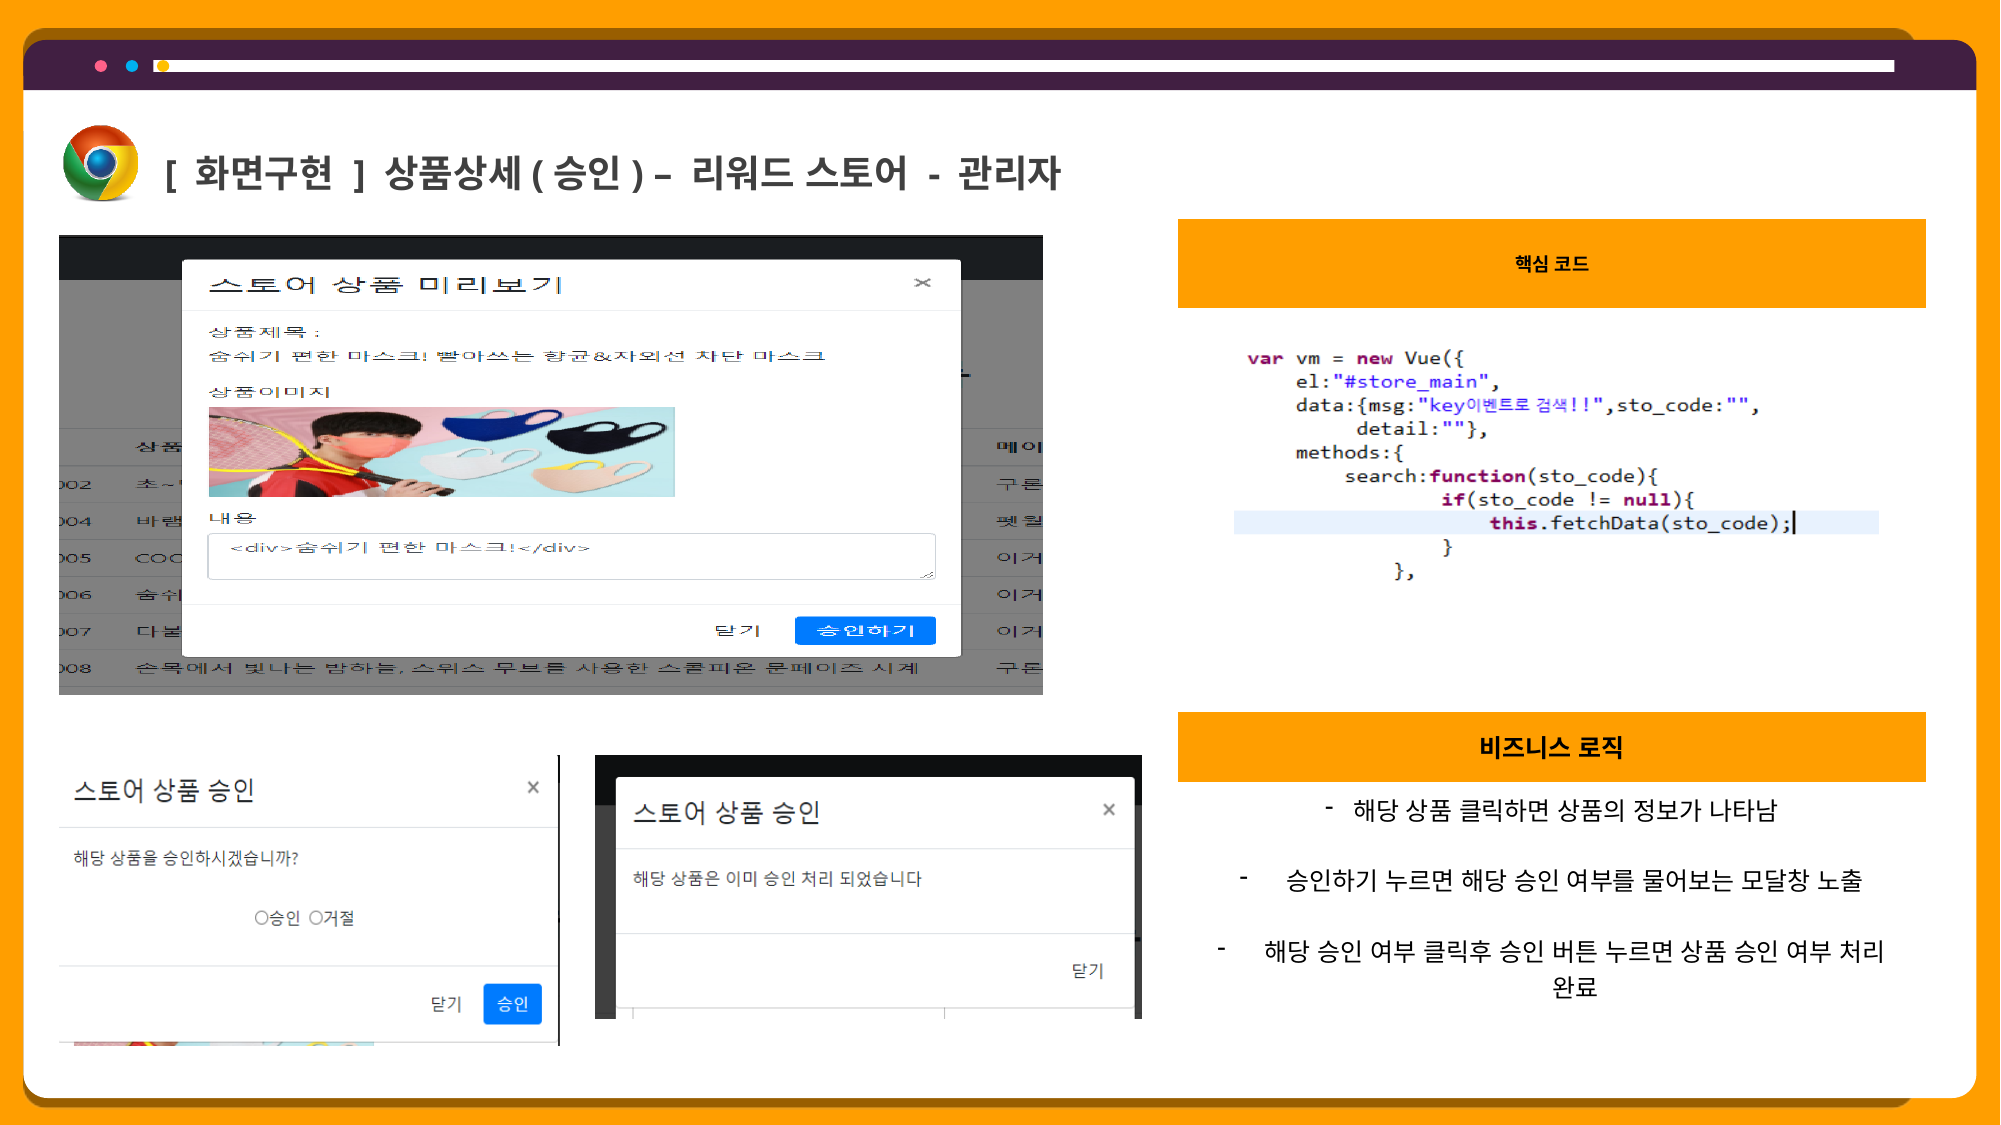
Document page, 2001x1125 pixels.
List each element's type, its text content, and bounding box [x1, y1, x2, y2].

table_header 비즈니스 로직 [1178, 712, 1926, 782]
text_box [152, 59, 159, 73]
text_box [124, 59, 140, 73]
text_box [ 화면구현 ] 상품상세(승인) – 리워드 스토어 - 관리자 [153, 121, 1235, 201]
picture [59, 755, 560, 1046]
text_box [93, 59, 109, 73]
picture [59, 121, 142, 204]
picture [595, 755, 1142, 1019]
picture [59, 235, 1043, 695]
table_header 핵심 코드 [1178, 219, 1926, 308]
table_cell 해당 상품 클릭하면 상품의 정보가 나타남 승인하기 누르면 해당 승인 여부를 물어보는 모달창 노출 해당 승인 여부 클릭후 승인 버튼 누르면 상품 승인 여부 처리 완료 [1178, 782, 1926, 981]
text_box [167, 59, 1896, 73]
table_cell [1178, 308, 1926, 622]
picture [1234, 348, 1879, 594]
text_box [22, 92, 1978, 1100]
text_box [155, 59, 171, 73]
text_box [22, 38, 1978, 92]
